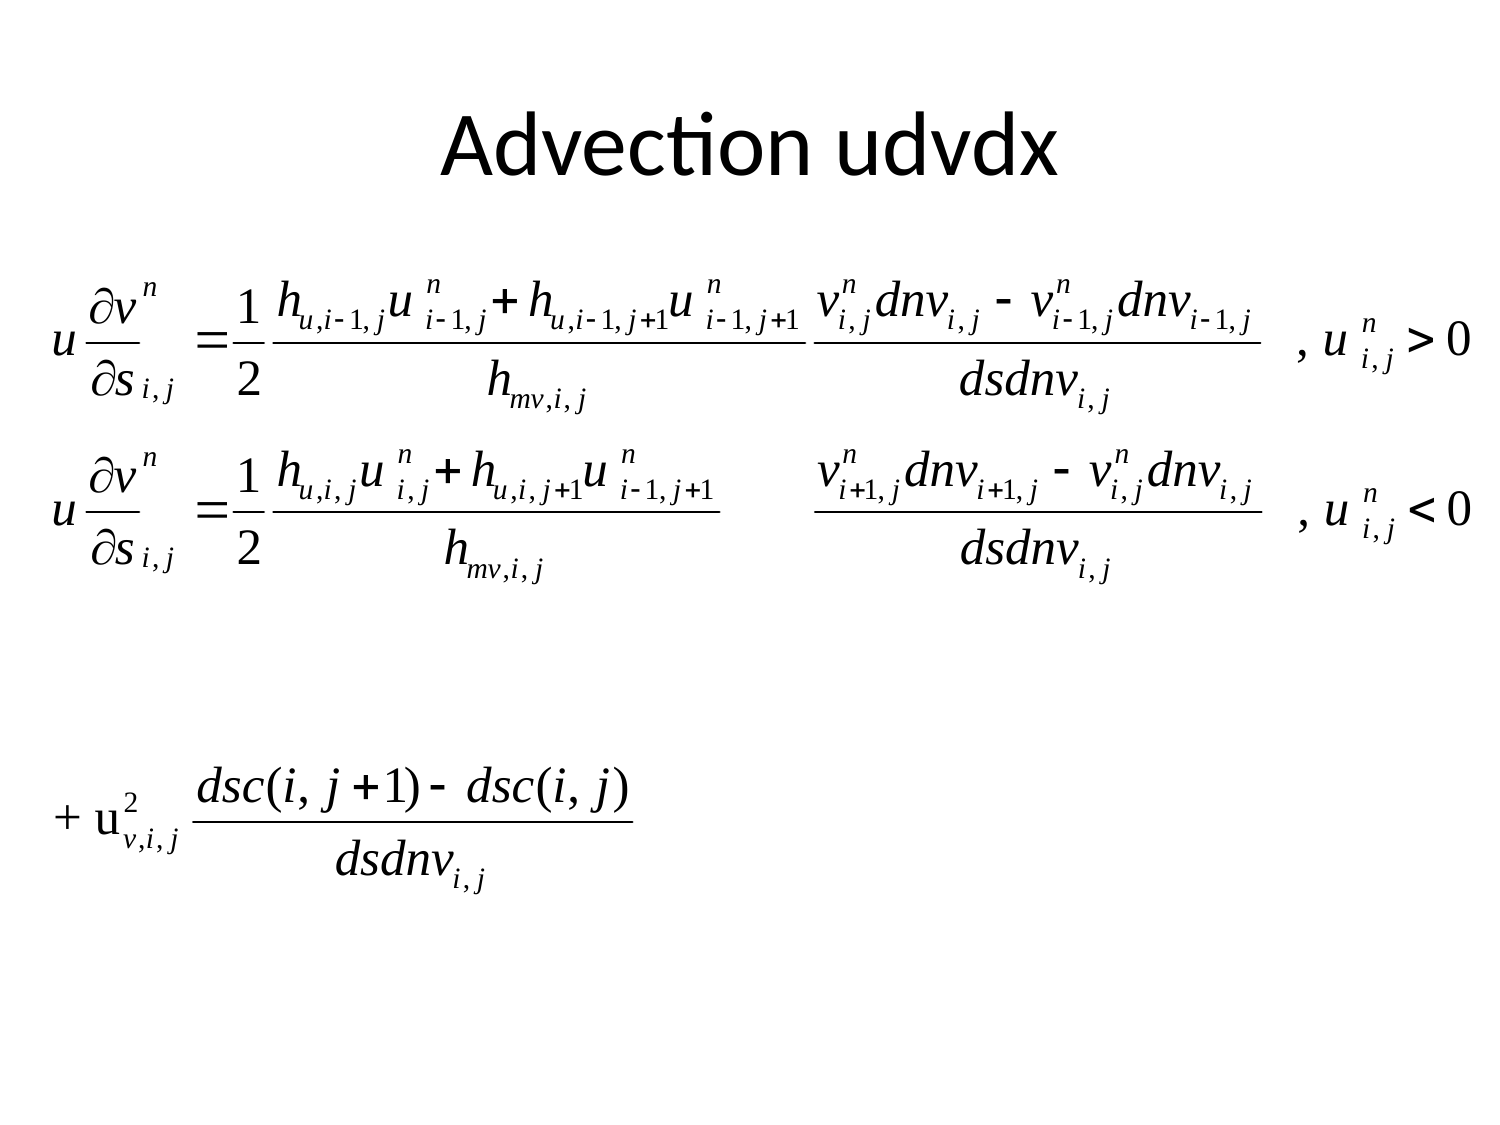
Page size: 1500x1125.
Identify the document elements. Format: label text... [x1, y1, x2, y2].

title Advection udvdx [75, 45, 1425, 233]
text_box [44, 261, 1500, 906]
